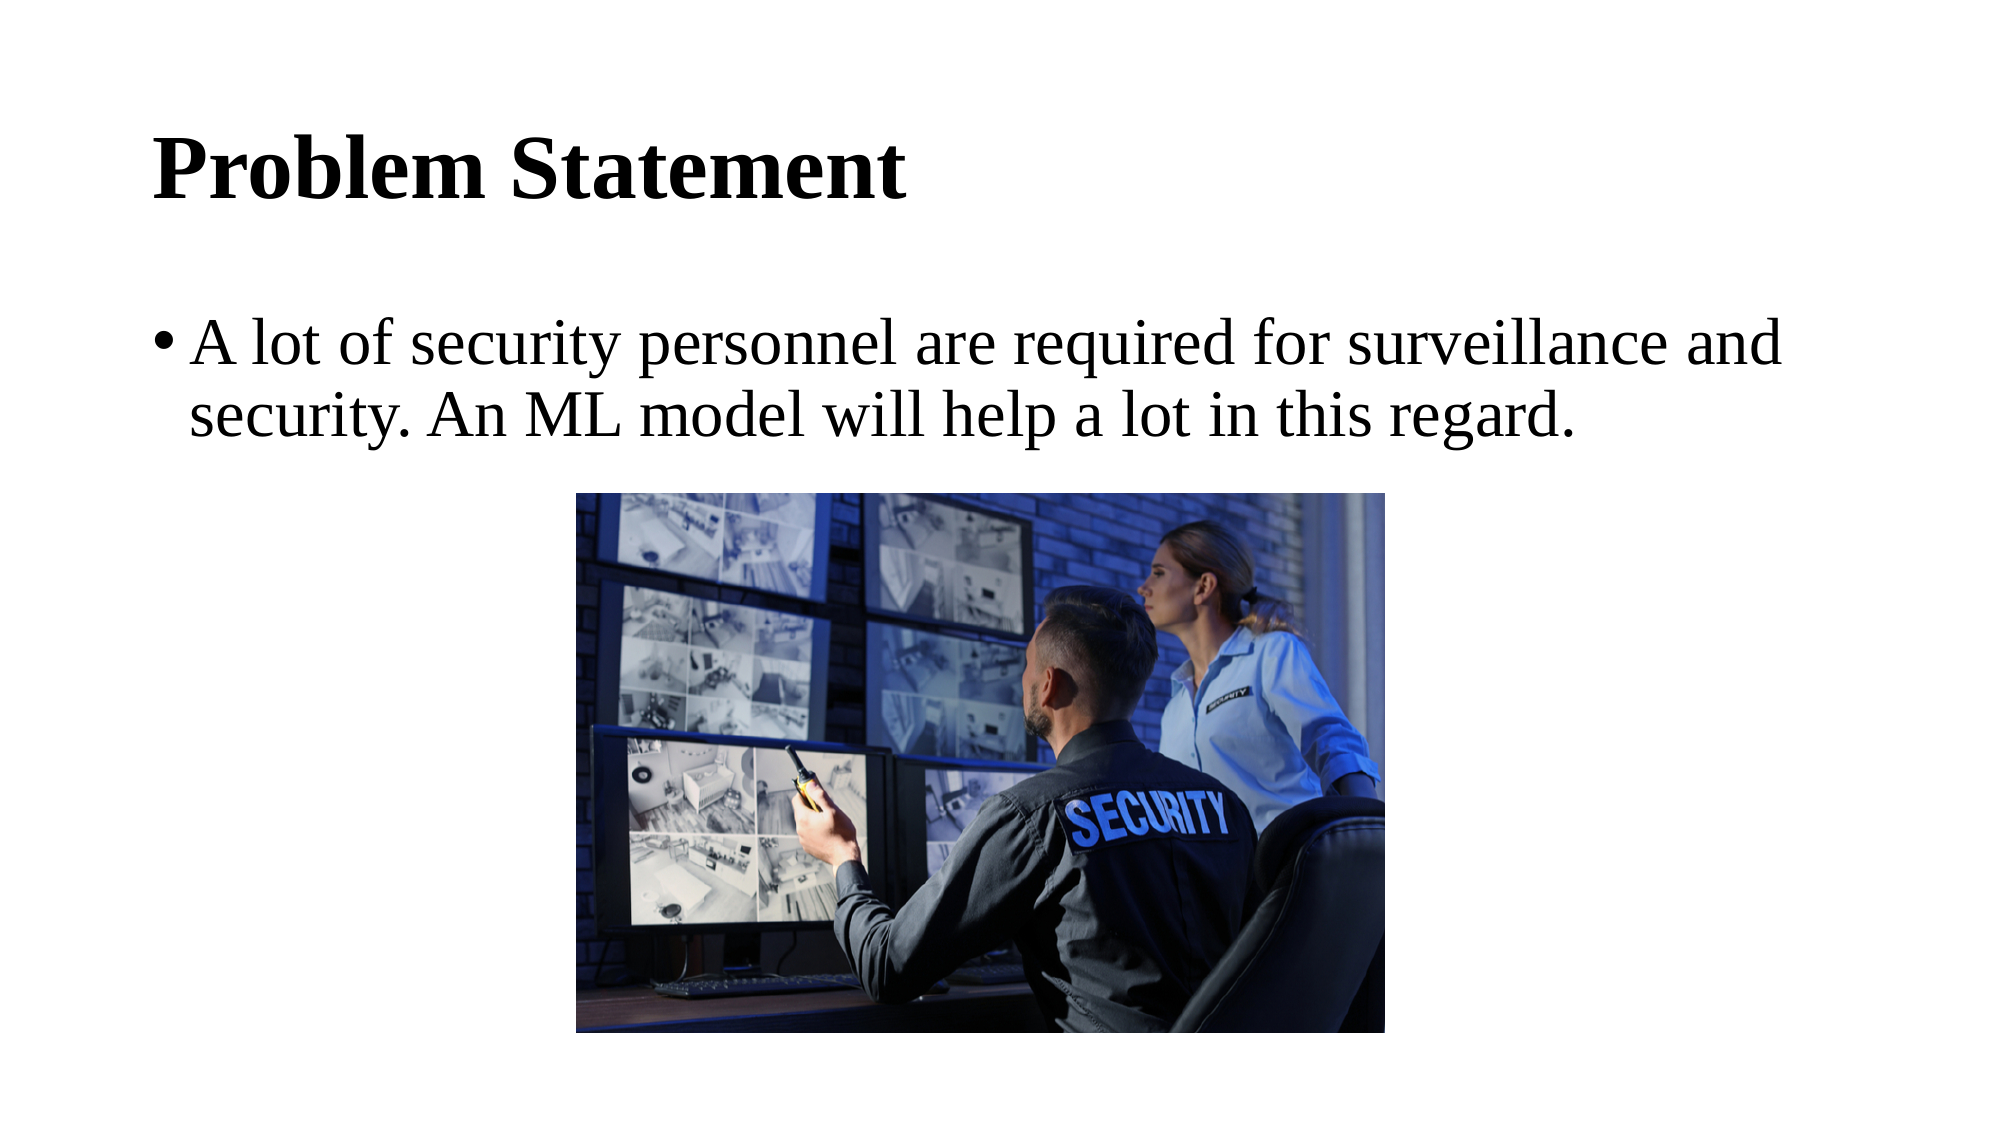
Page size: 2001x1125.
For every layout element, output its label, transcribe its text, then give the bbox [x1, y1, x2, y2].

picture [576, 493, 1385, 1033]
list A lot of security personnel are required for surveillance and security. An ML model will help a lot in this regard. [137, 299, 1863, 1014]
title Problem Statement [137, 59, 1863, 278]
